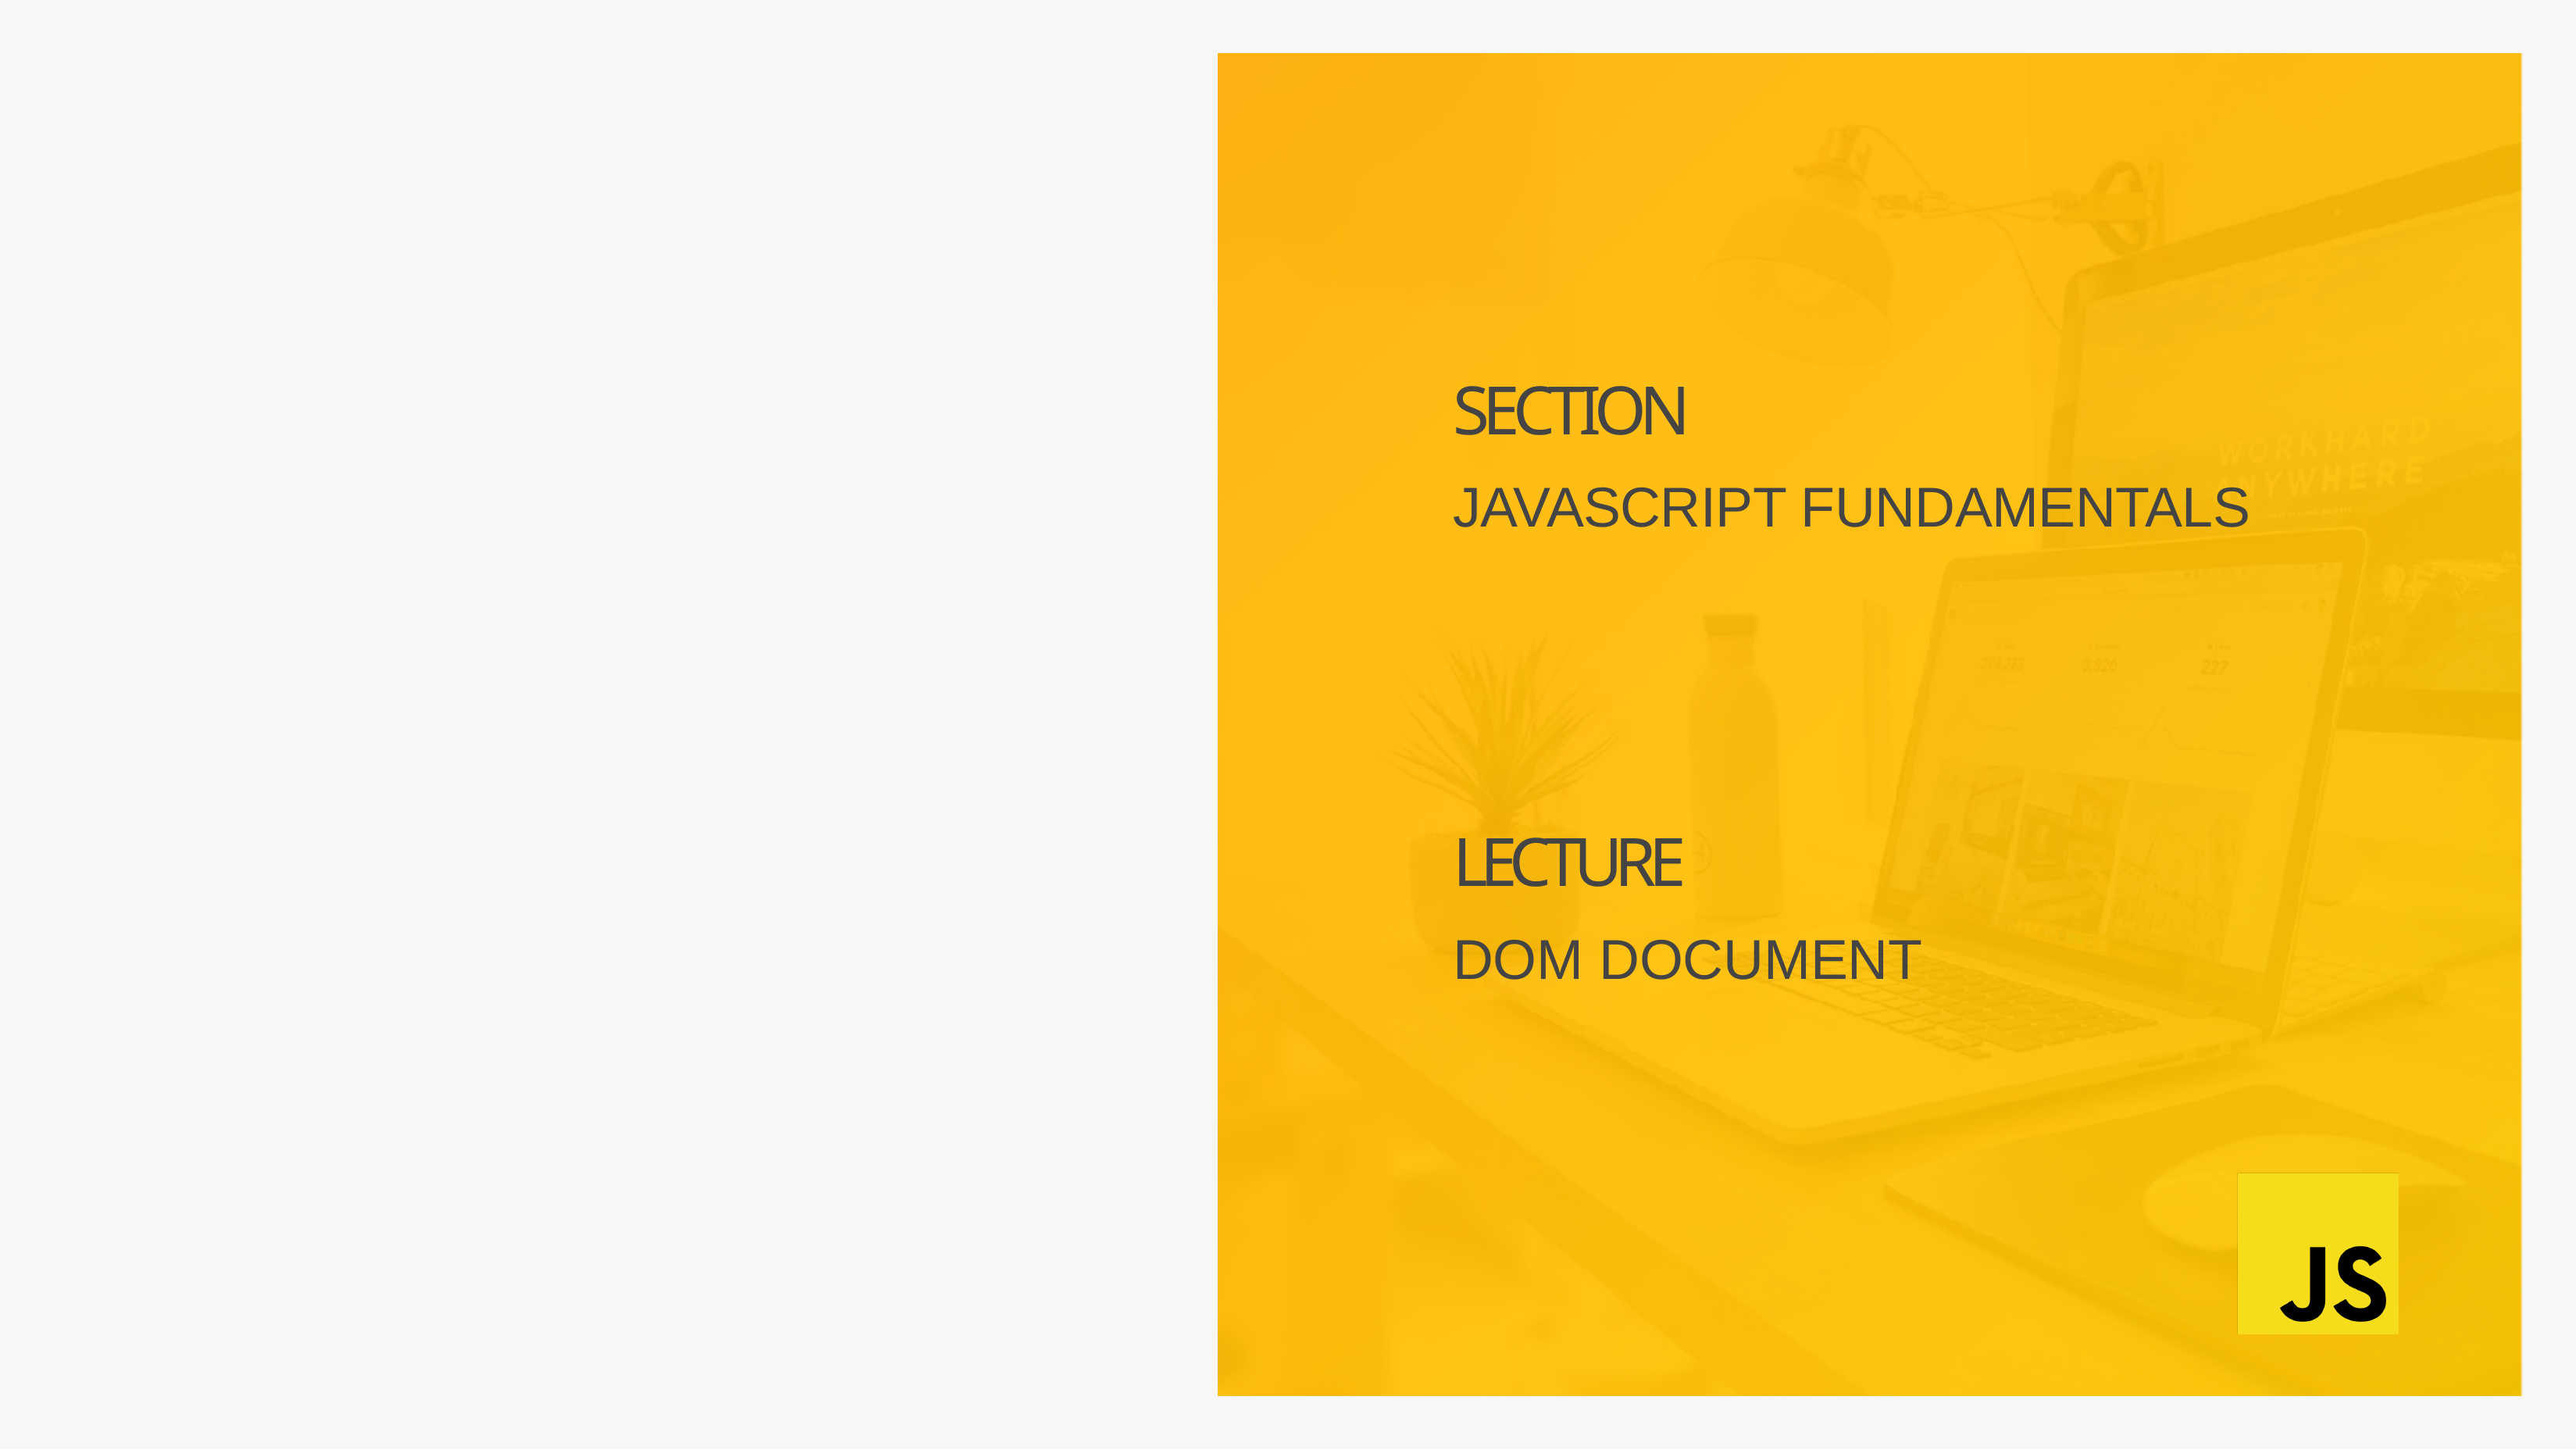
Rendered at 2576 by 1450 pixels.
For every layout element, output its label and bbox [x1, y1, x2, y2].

picture [1217, 53, 2523, 1396]
